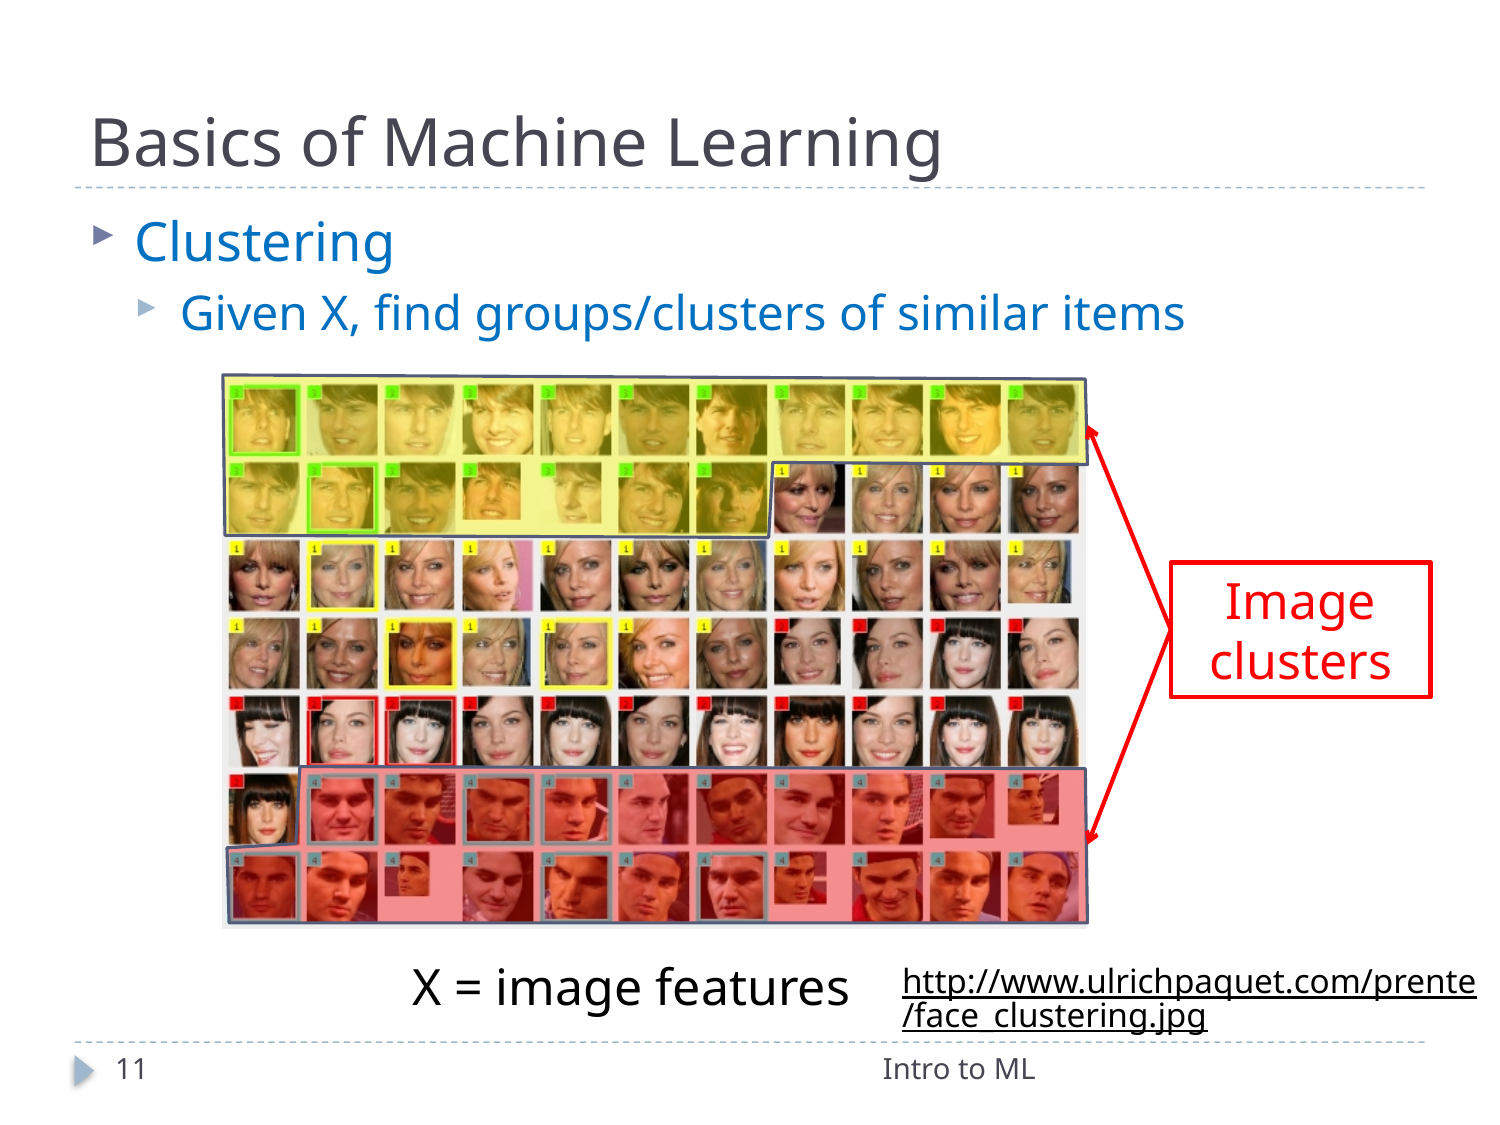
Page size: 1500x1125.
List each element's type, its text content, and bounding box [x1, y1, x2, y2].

title Basics of Machine Learning [75, 24, 1425, 188]
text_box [1087, 424, 1172, 630]
text_box X = image features [324, 948, 938, 1024]
text_box http://www.ulrichpaquet.com/prente/face_clustering.jpg [887, 953, 1500, 1054]
footer Intro to ML [475, 1042, 1051, 1103]
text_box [1087, 630, 1172, 845]
slide_number 11 [100, 1042, 426, 1103]
text_box [221, 373, 771, 378]
text_box Image clusters [1176, 562, 1431, 698]
picture [222, 376, 1086, 929]
list Clustering Given X, find groups/clusters of similar items [75, 200, 1425, 1010]
